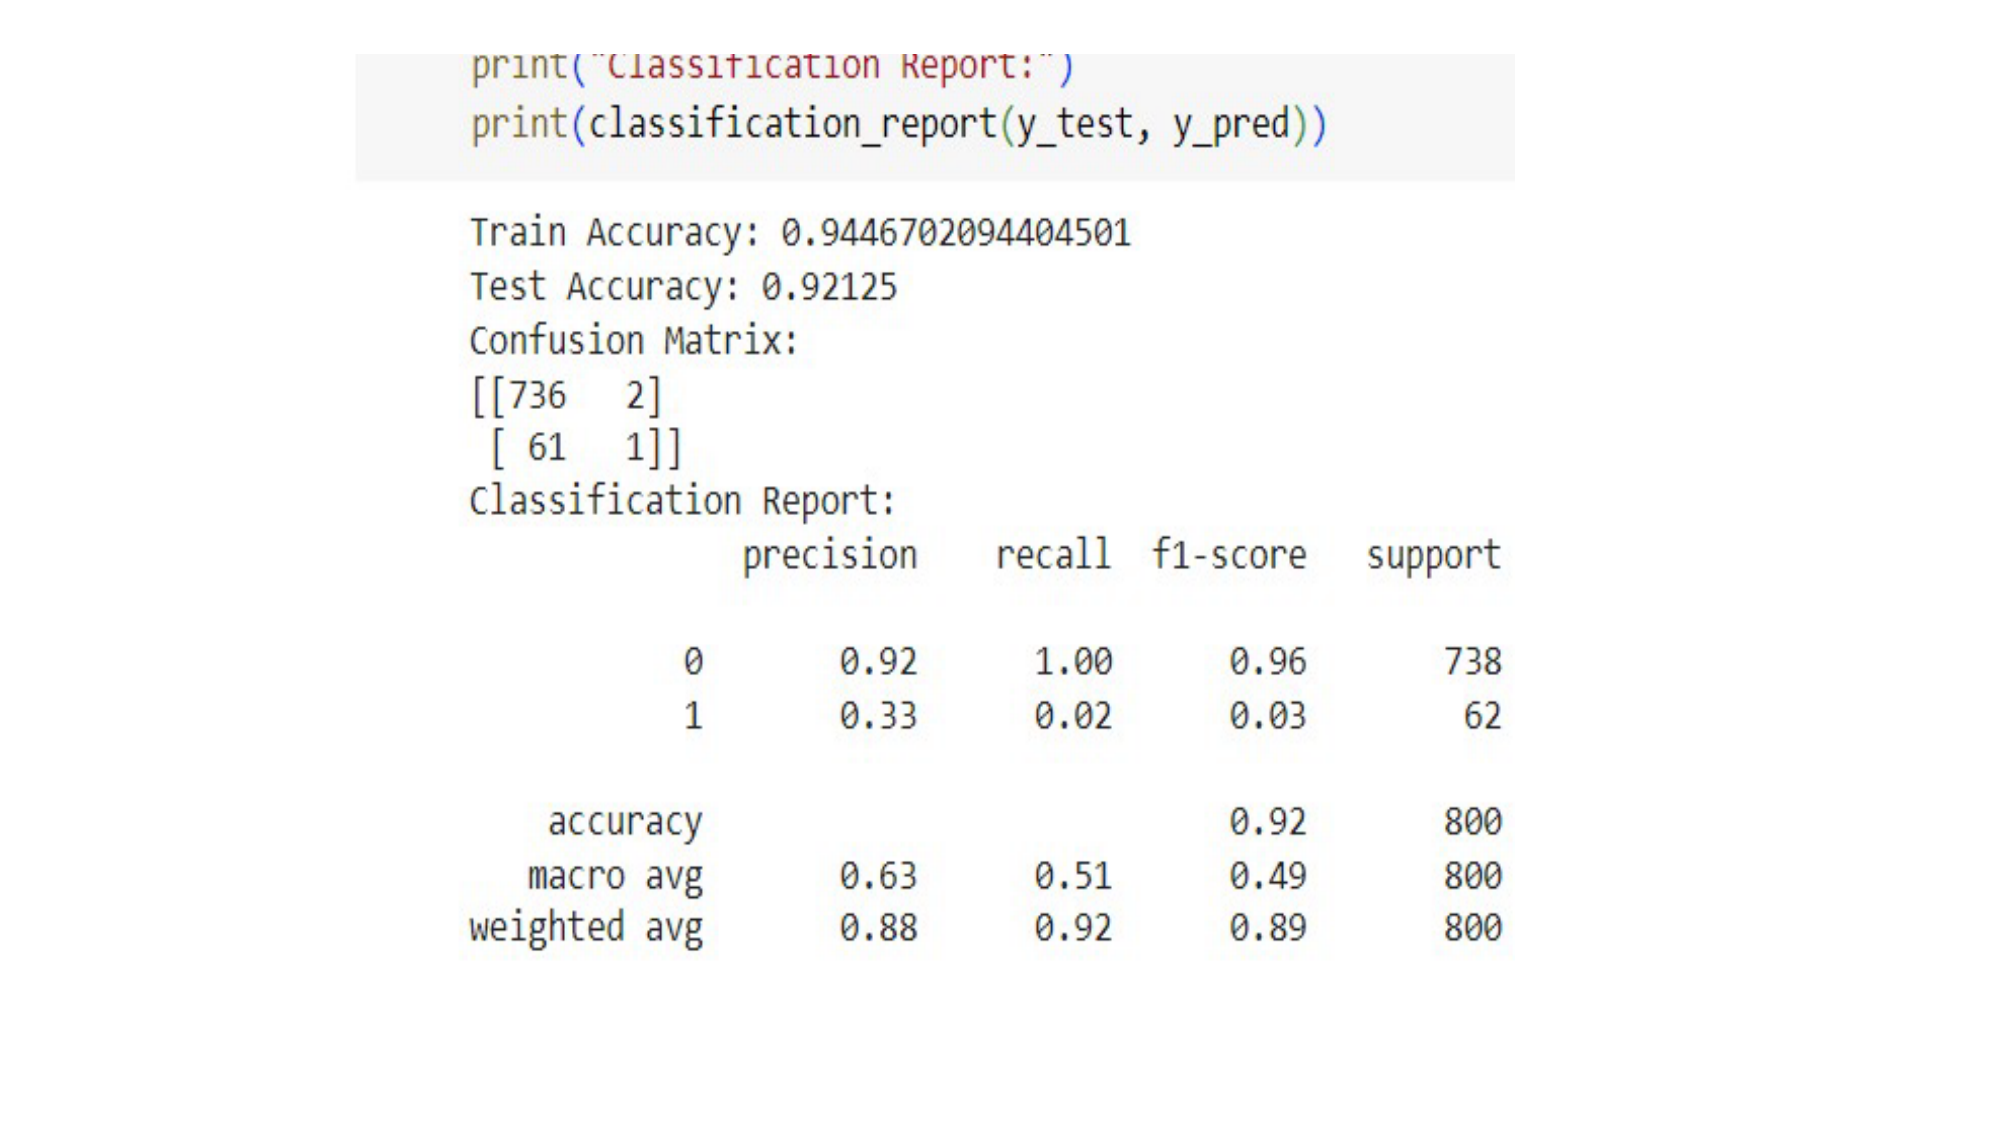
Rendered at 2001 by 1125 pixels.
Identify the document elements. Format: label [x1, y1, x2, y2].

picture [329, 54, 1515, 1063]
